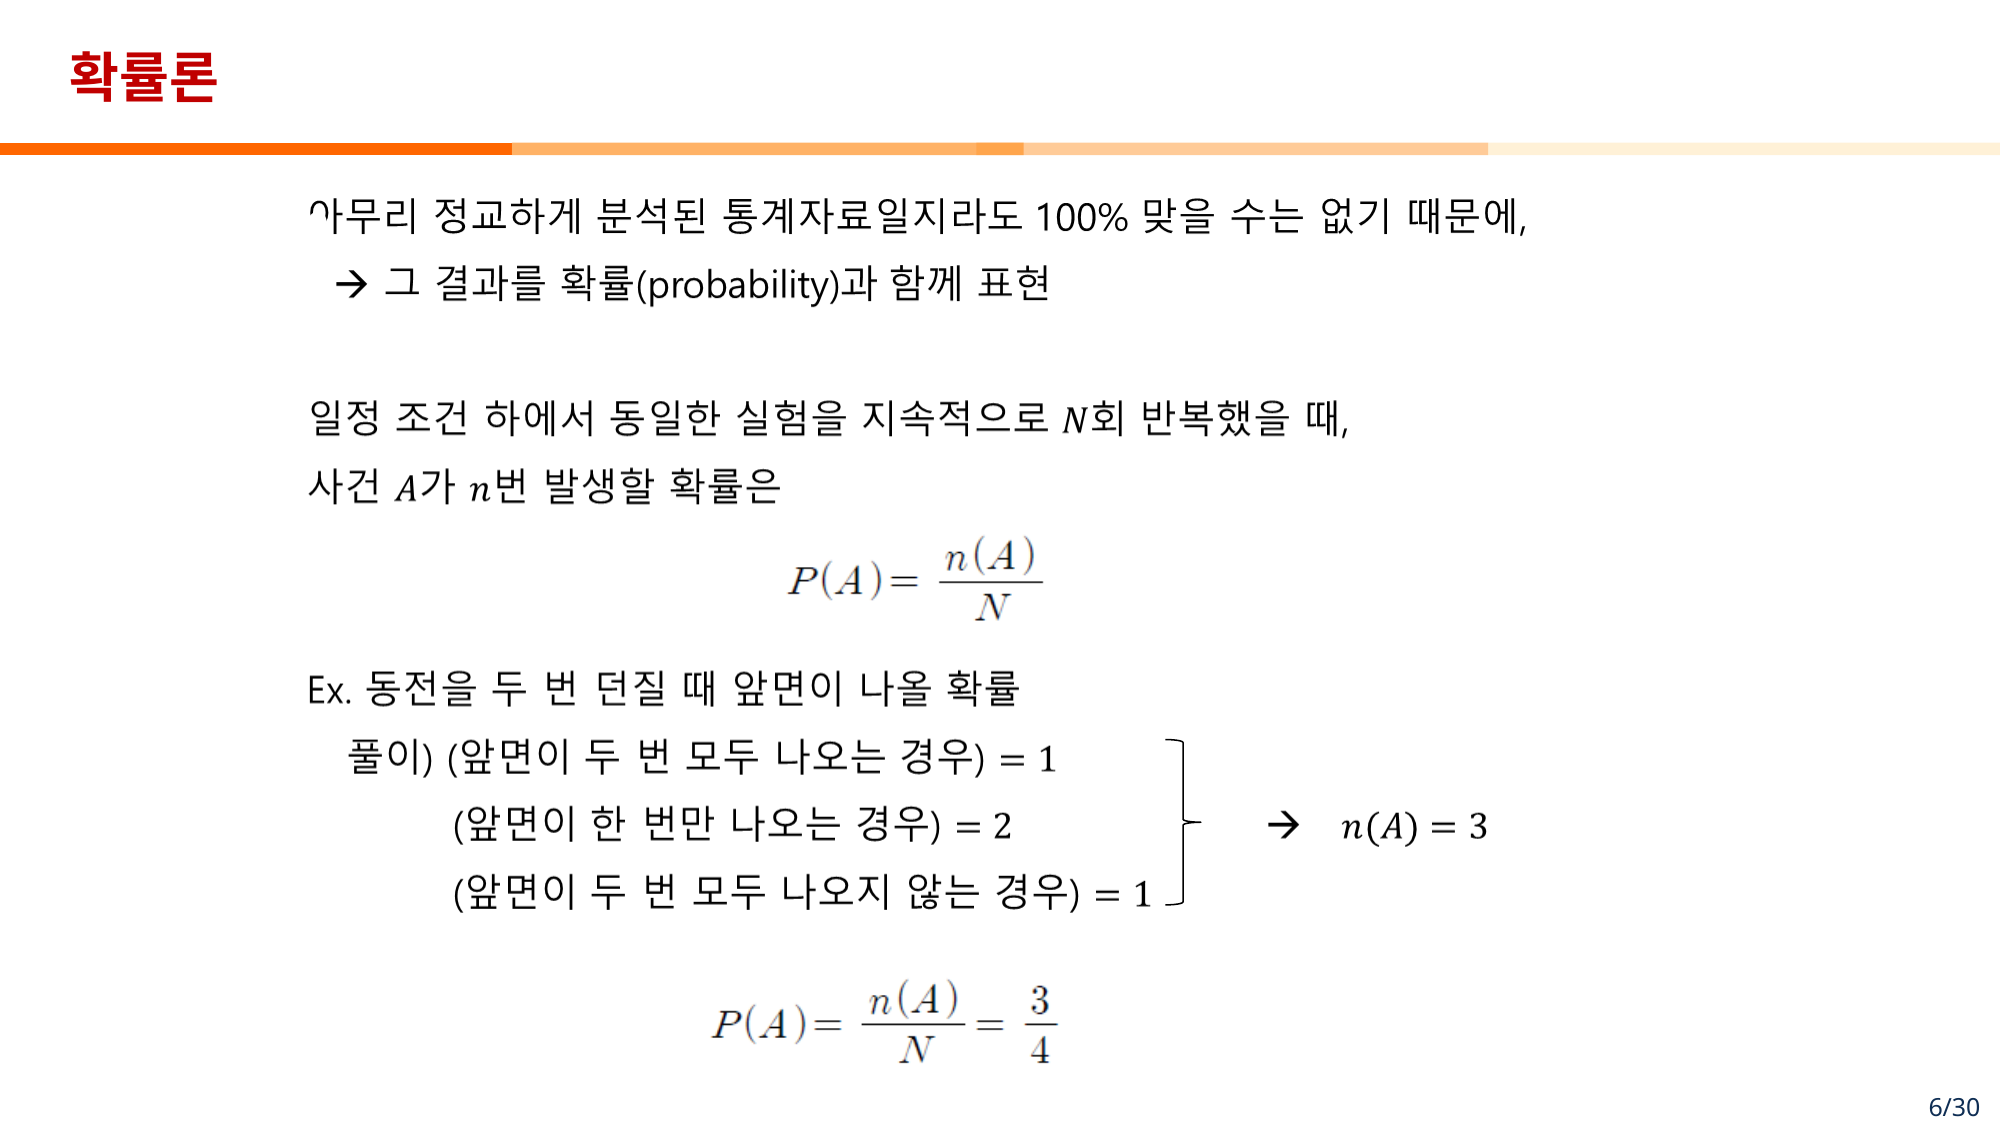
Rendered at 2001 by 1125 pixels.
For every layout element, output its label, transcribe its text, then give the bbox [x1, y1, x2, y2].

picture [705, 971, 1066, 1071]
text_box [291, 172, 1709, 1071]
title 확률론 [54, 31, 1709, 121]
picture [779, 526, 1048, 628]
